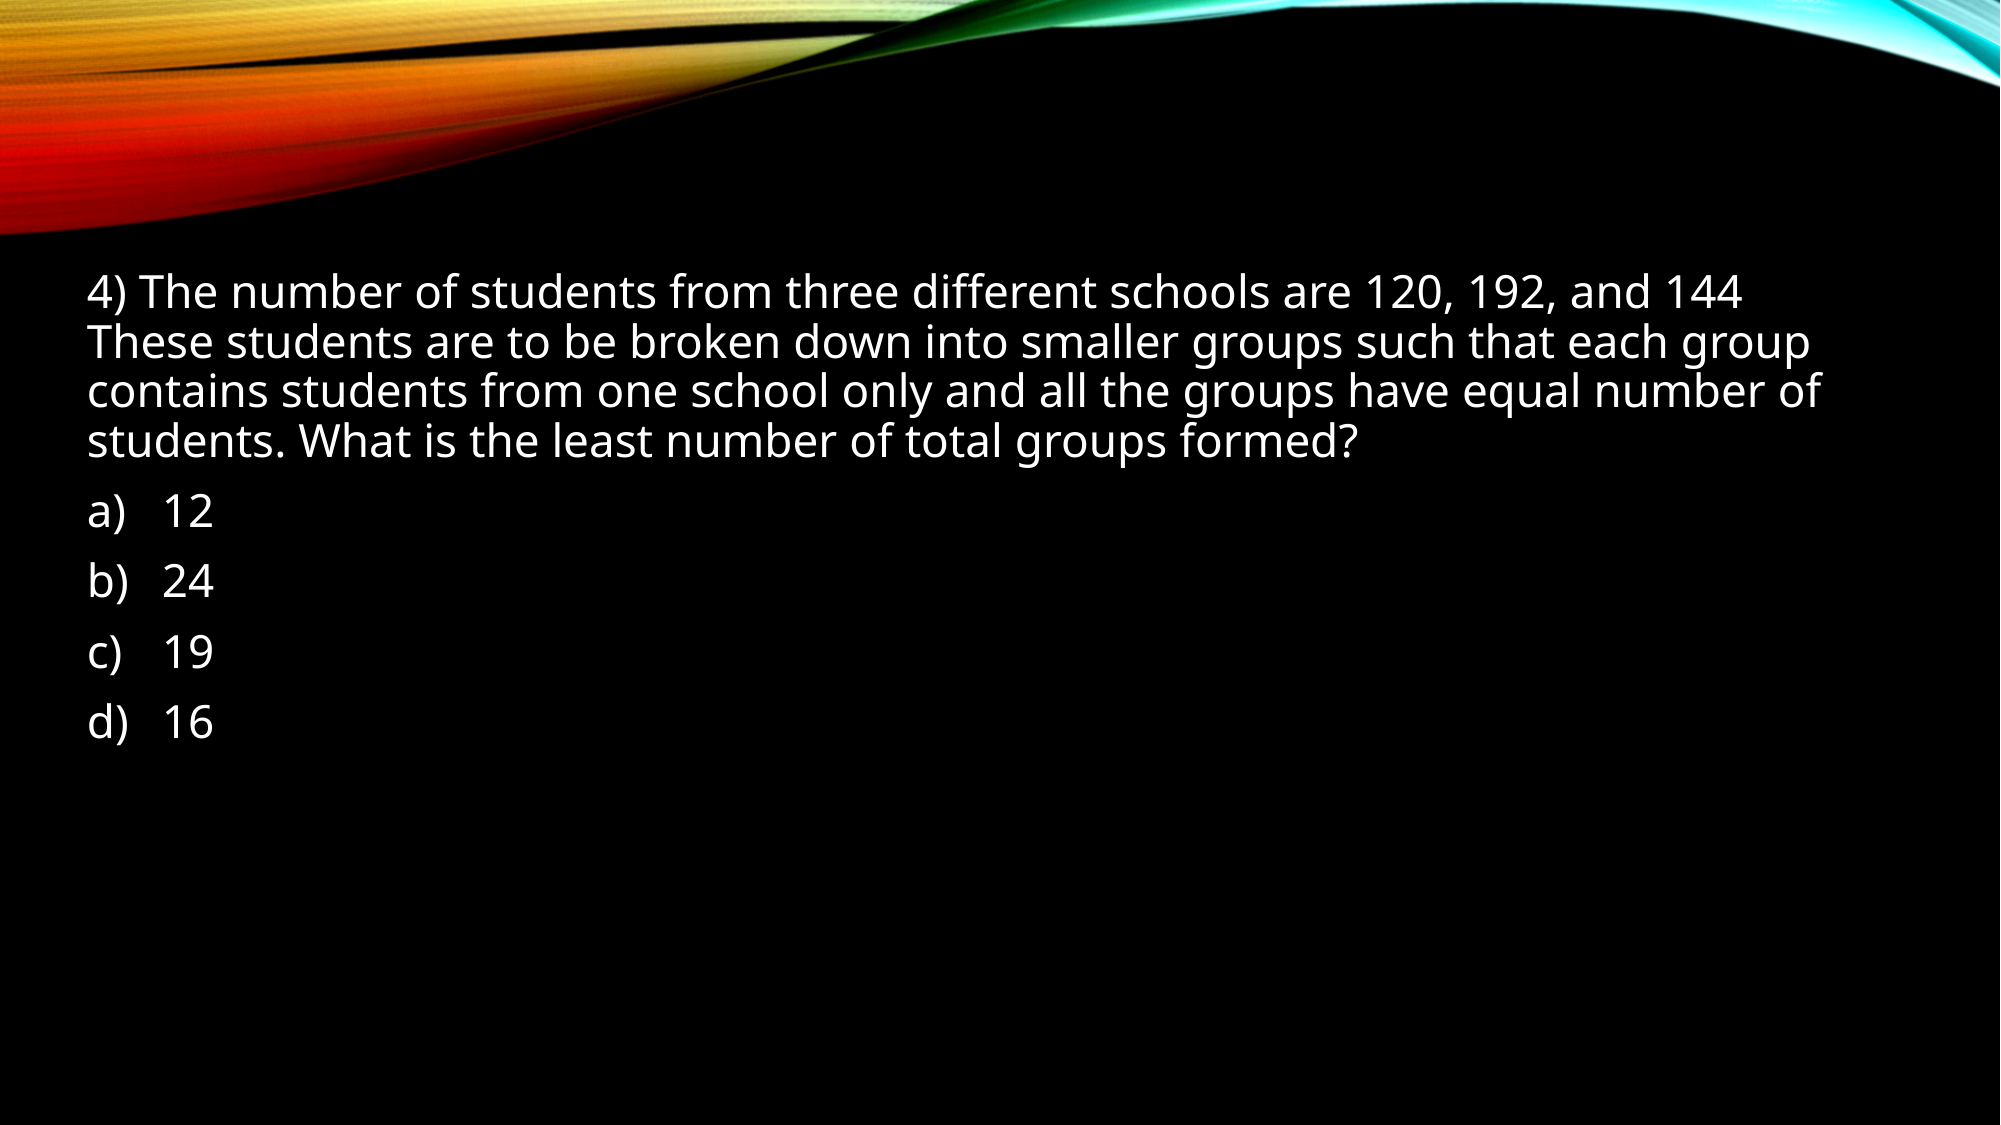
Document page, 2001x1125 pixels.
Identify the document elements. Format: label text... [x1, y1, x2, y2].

list 4) The number of students from three different schools are 120, 192, and 144 These students are to be broken down into smaller groups such that each group contains students from one school only and all the groups have equal number of students. What is the least number of total groups formed? 12 24 19 16 [71, 261, 1888, 1021]
picture [0, 0, 2000, 237]
